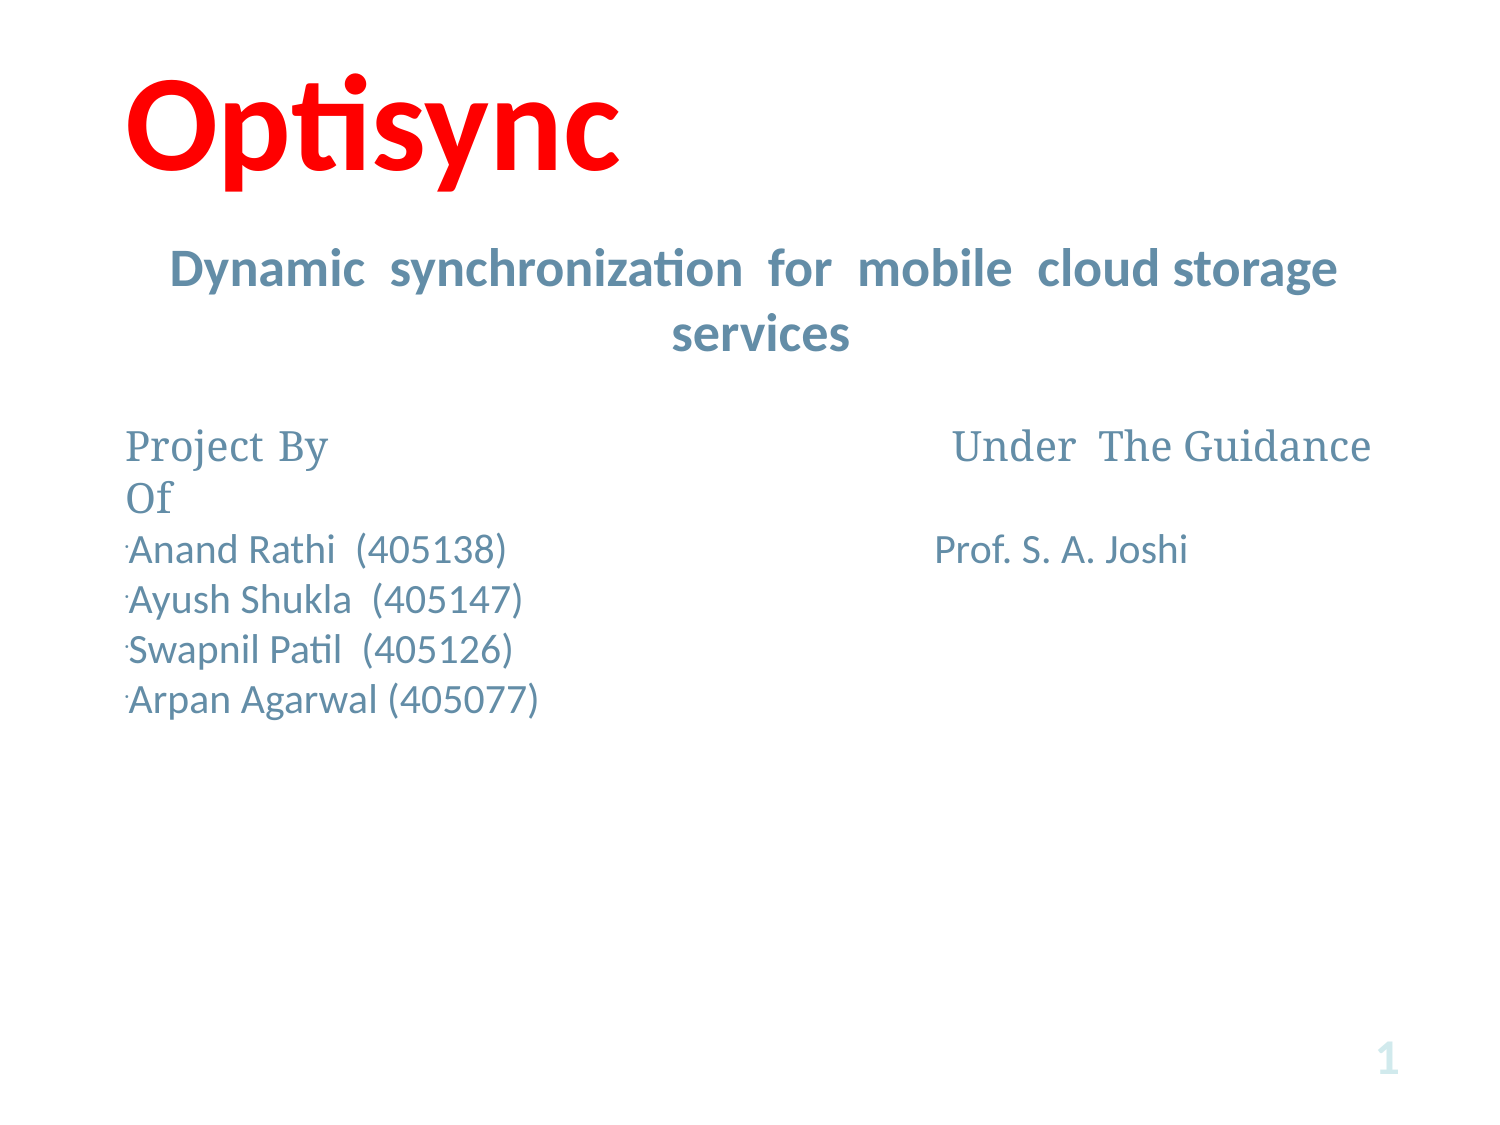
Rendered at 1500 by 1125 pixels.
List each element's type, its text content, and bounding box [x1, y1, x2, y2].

text_box Optisync [125, 174, 1463, 363]
text_box Dynamic synchronization for mobile cloud storage services Project By Under The Guidance Of Anand Rathi (405138) Prof. S. A. Joshi Ayush Shukla (405147) Swapnil Patil (405126) Arpan Agarwal (405077) [125, 224, 1400, 850]
text_box 1 [1325, 1025, 1400, 1085]
